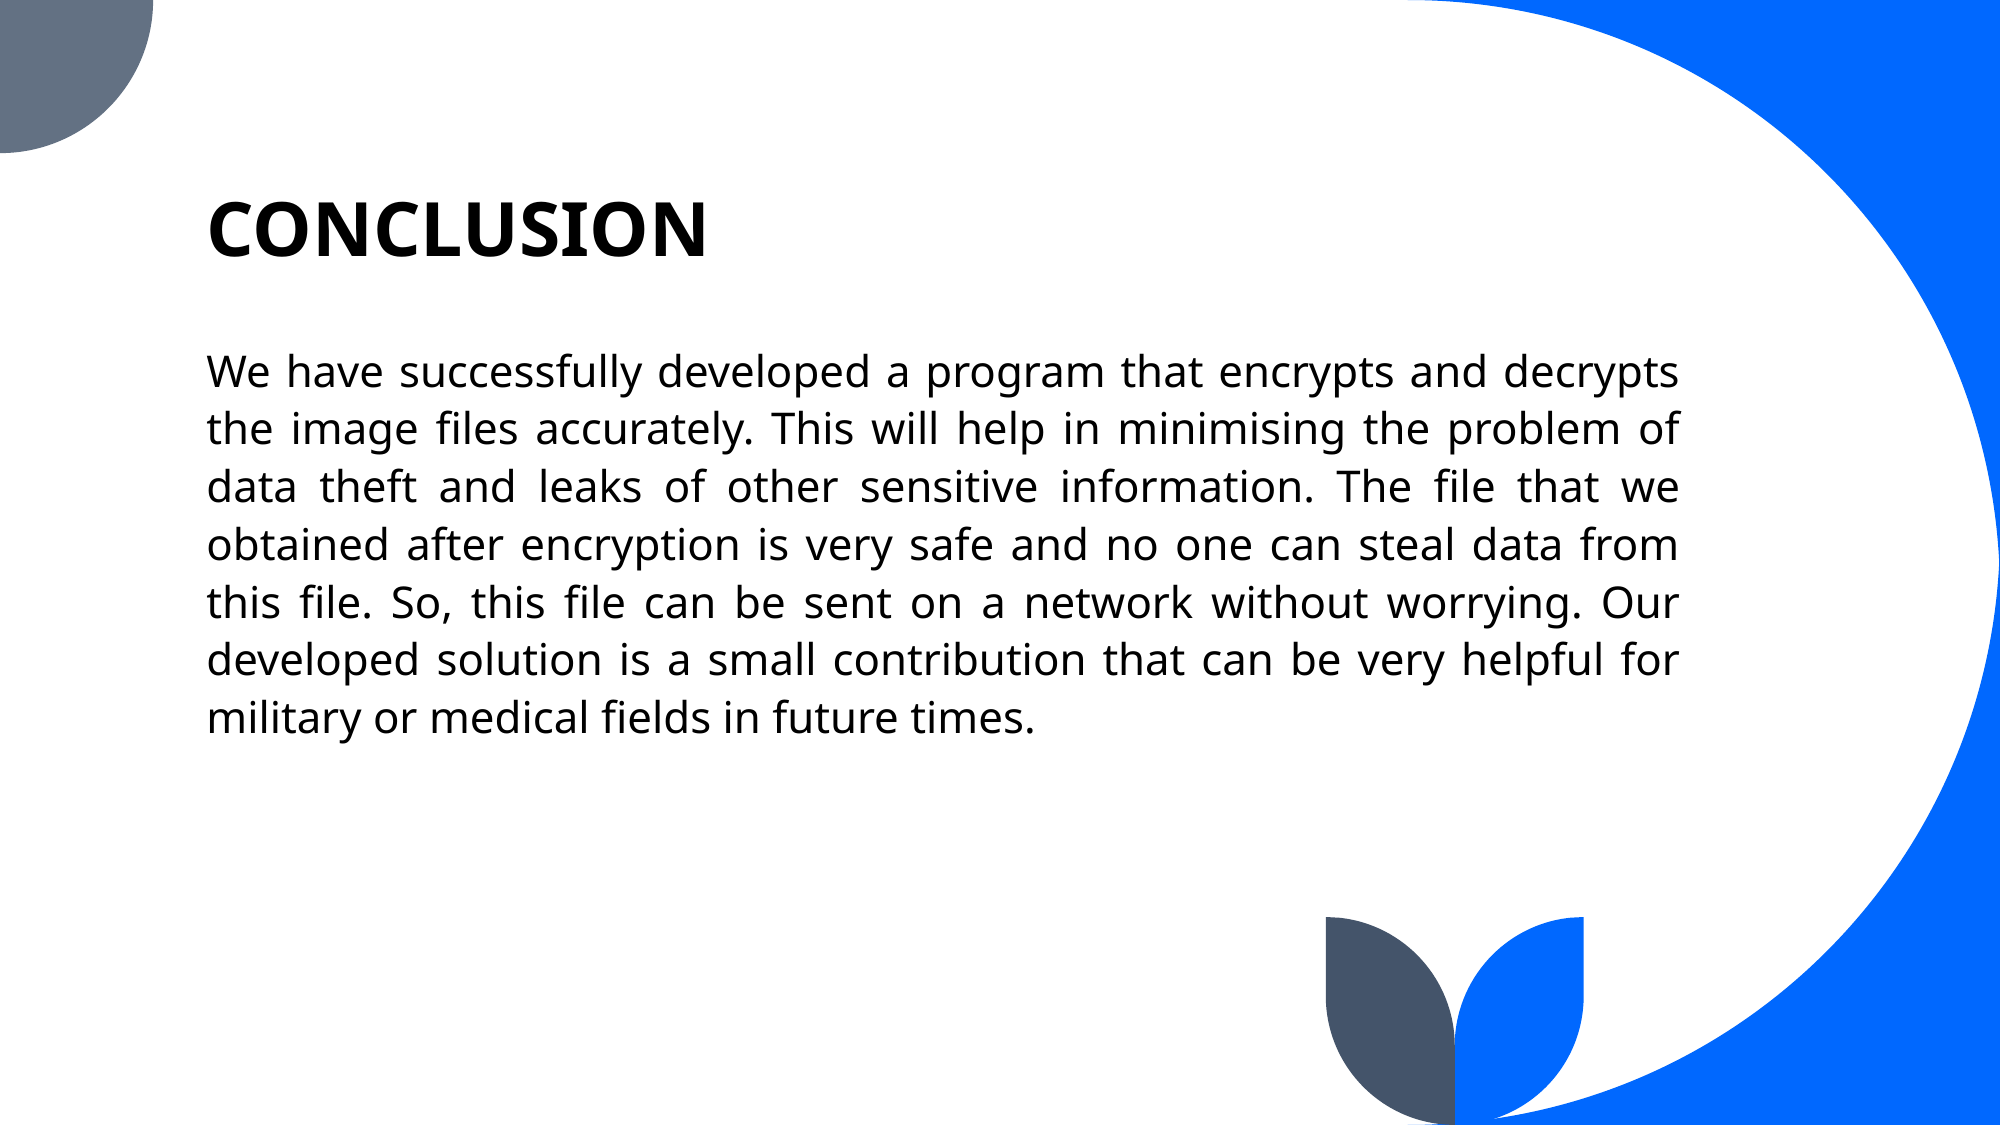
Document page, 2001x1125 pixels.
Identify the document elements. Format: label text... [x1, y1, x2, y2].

list We have successfully developed a program that encrypts and decrypts the image files accurately. This will help in minimising the problem of data theft and leaks of other sensitive information. The file that we obtained after encryption is very safe and no one can steal data from this file. So, this file can be sent on a network without worrying. Our developed solution is a small contribution that can be very helpful for military or medical fields in future times. [191, 330, 1697, 914]
title CONCLUSION [191, 62, 1796, 280]
